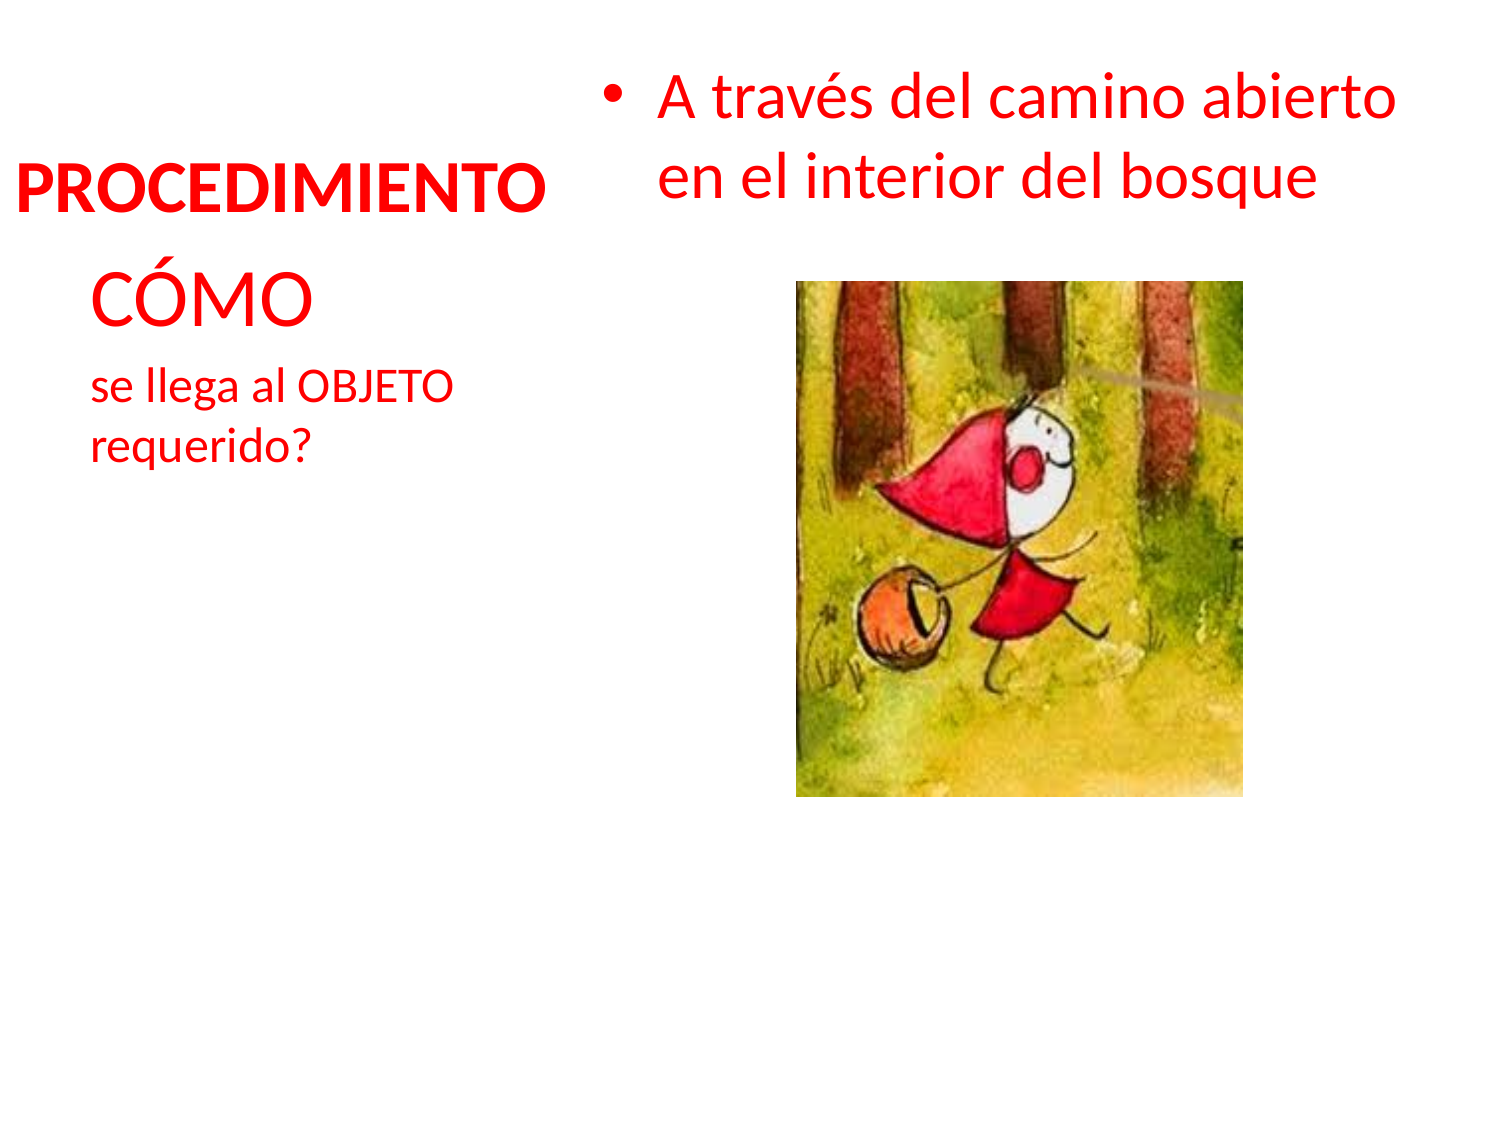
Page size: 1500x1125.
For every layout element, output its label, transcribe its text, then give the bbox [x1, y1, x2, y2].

list A través del camino abierto en el interior del bosque [586, 44, 1425, 1005]
picture [796, 280, 1243, 798]
title PROCEDIMIENTO [0, 44, 569, 236]
list CÓMO se llega al OBJETO requerido? [75, 235, 569, 1005]
